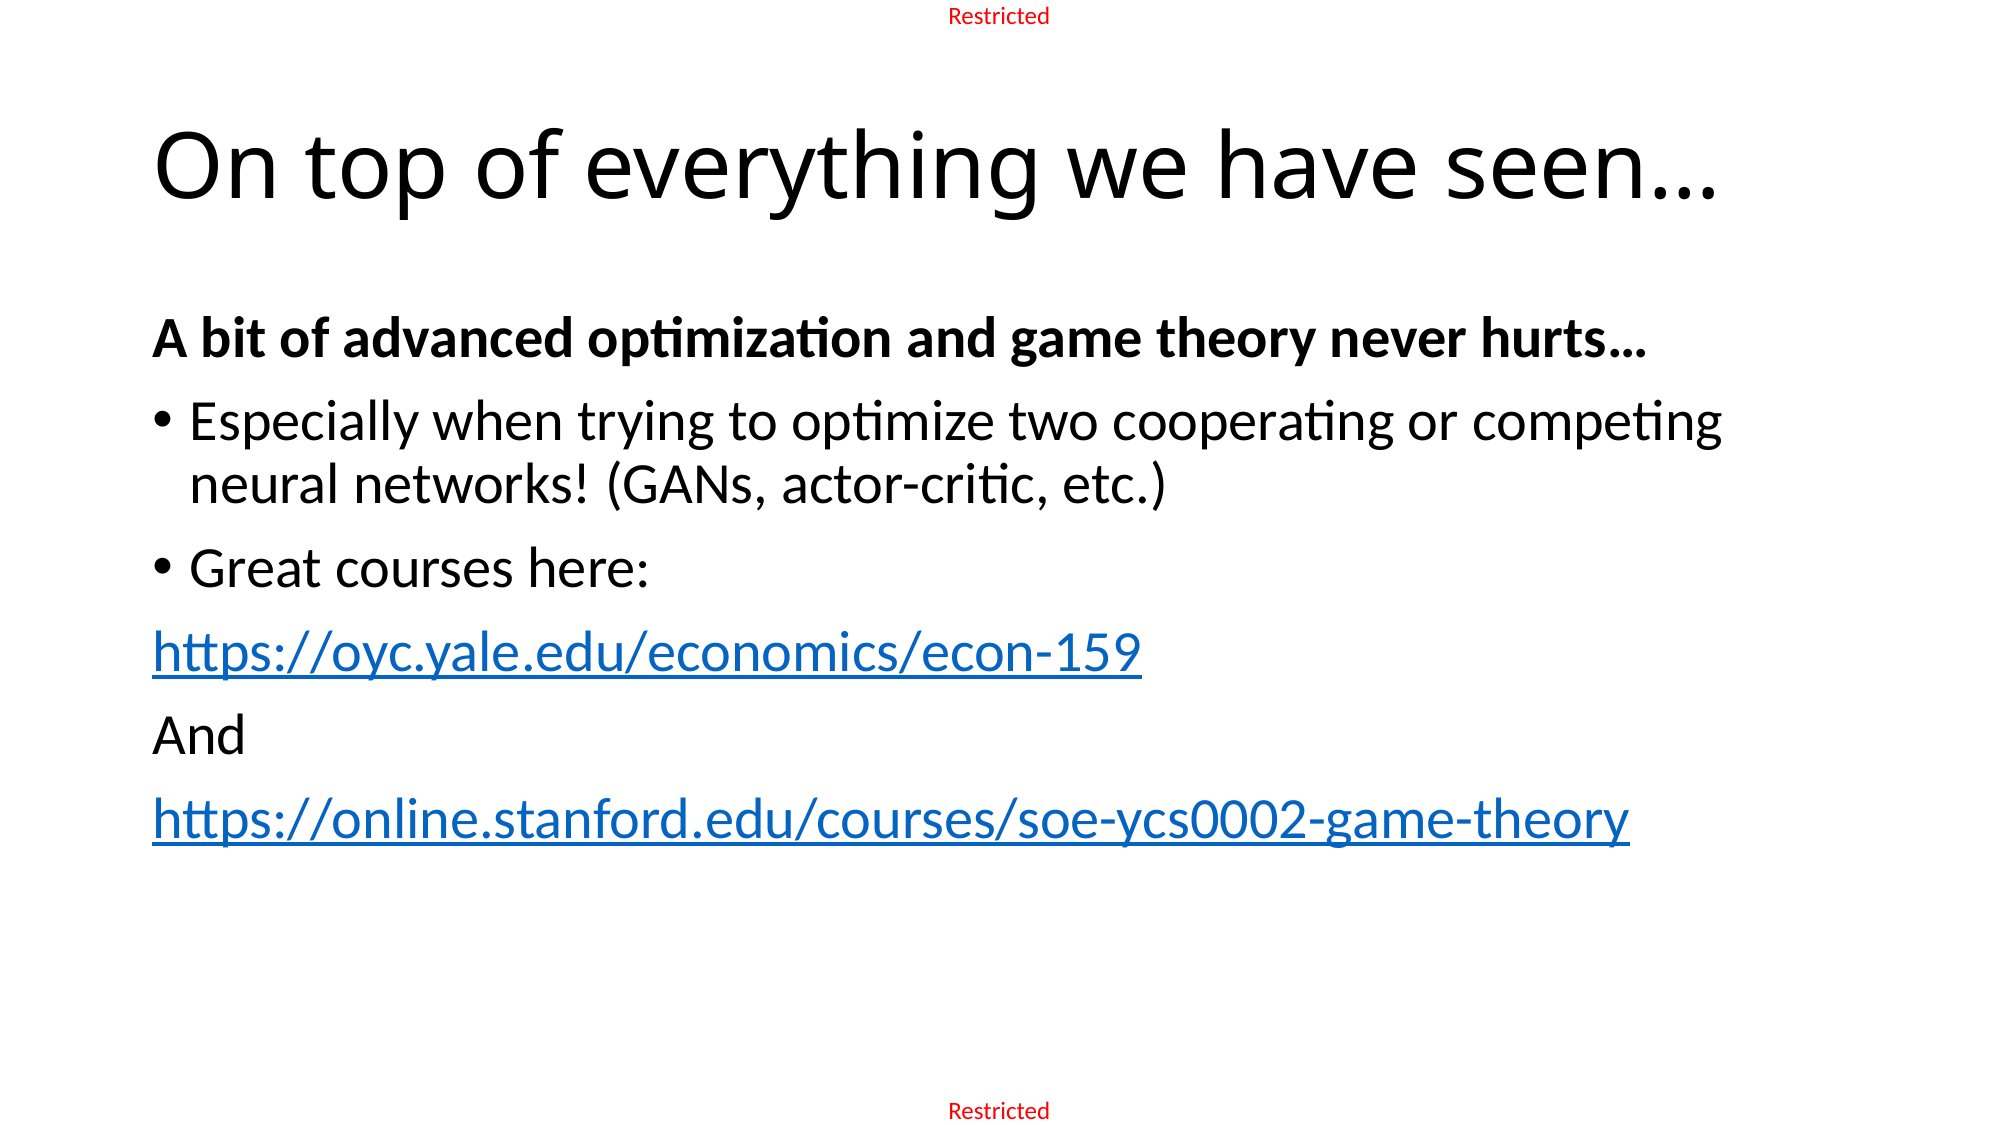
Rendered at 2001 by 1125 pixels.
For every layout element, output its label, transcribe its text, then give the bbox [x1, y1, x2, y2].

list A bit of advanced optimization and game theory never hurts… Especially when trying to optimize two cooperating or competing neural networks! (GANs, actor-critic, etc.) Great courses here: https://oyc.yale.edu/economics/econ-159 And https://online.stanford.edu/courses/soe-ycs0002-game-theory [137, 299, 1863, 1125]
title On top of everything we have seen… [137, 59, 1863, 278]
